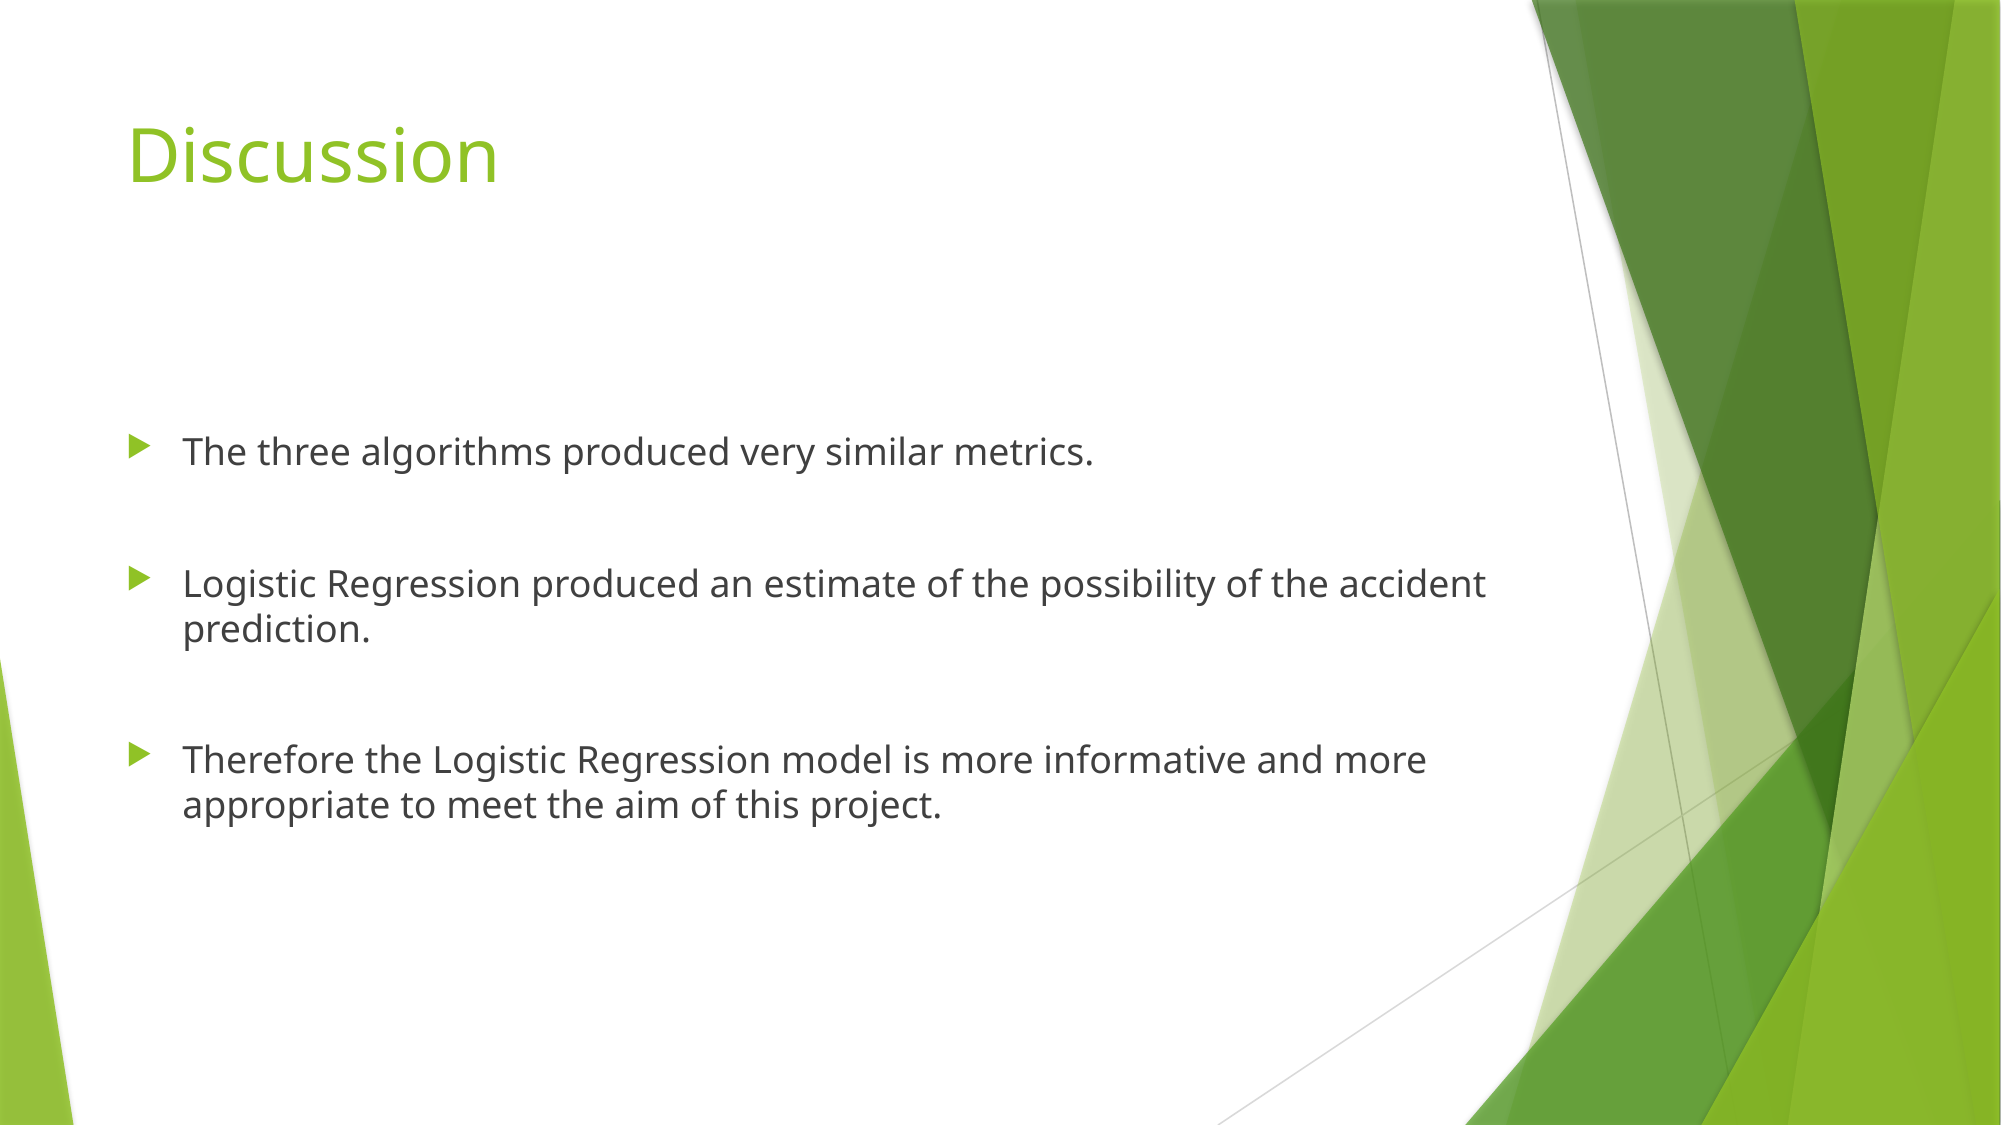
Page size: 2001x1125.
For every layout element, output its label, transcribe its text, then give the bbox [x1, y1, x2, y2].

list The three algorithms produced very similar metrics. Logistic Regression produced an estimate of the possibility of the accident prediction. Therefore the Logistic Regression model is more informative and more appropriate to meet the aim of this project. [111, 354, 1522, 992]
title Discussion [111, 99, 1522, 317]
